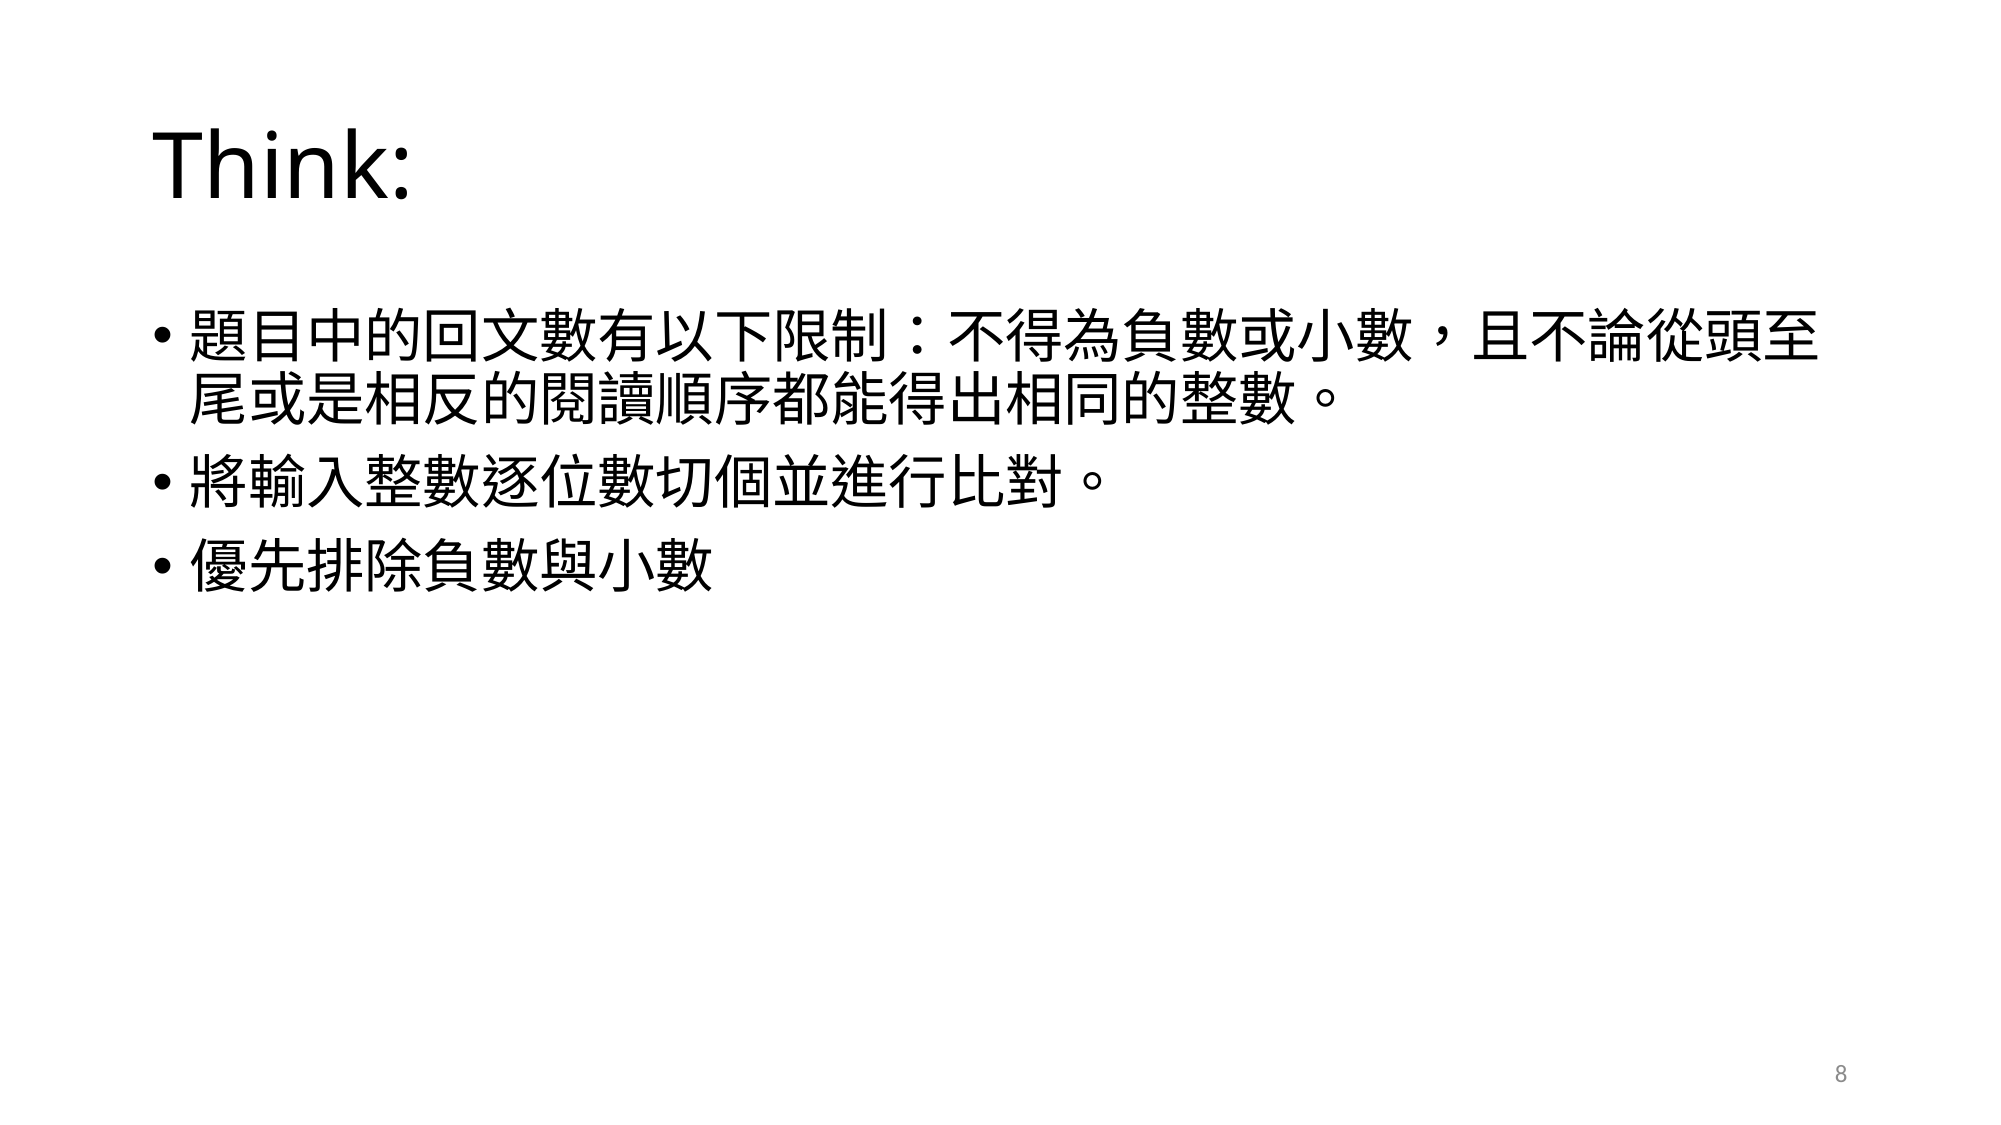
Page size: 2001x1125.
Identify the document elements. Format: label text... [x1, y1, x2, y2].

title Think: [137, 59, 1863, 278]
slide_number 8 [1412, 1042, 1863, 1103]
list 題目中的回文數有以下限制：不得為負數或小數，且不論從頭至尾或是相反的閱讀順序都能得出相同的整數。 將輸入整數逐位數切個並進行比對。 優先排除負數與小數 [137, 299, 1863, 1014]
